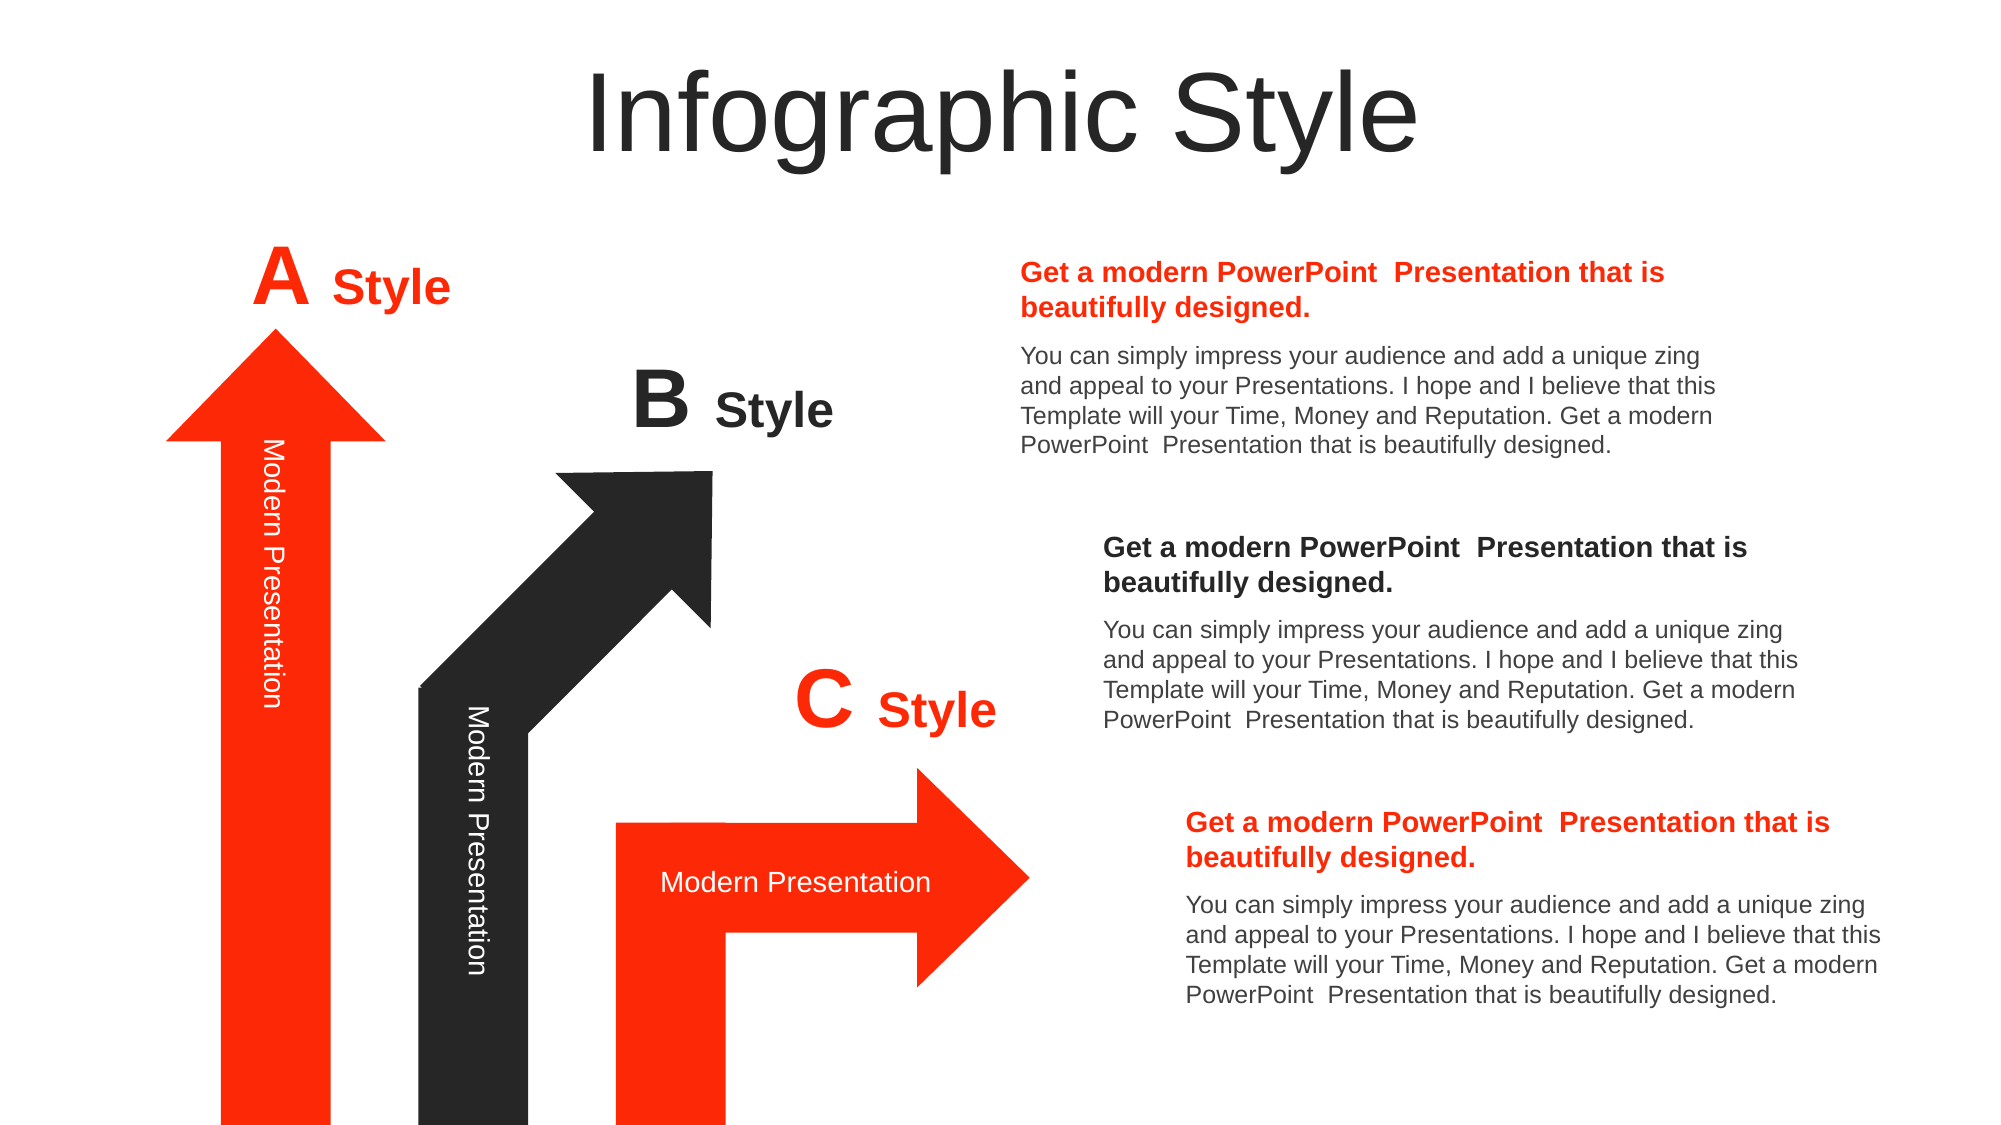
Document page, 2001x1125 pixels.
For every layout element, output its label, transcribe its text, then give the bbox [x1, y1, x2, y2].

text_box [1005, 245, 1755, 469]
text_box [1170, 795, 1920, 1018]
text_box C Style [779, 637, 1016, 752]
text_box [1088, 520, 1837, 743]
text_box A Style [236, 213, 474, 329]
text_box [163, 329, 389, 1125]
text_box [615, 767, 1030, 1125]
text_box Modern Presentation [251, 394, 301, 755]
list Infographic Style [53, 55, 1952, 175]
text_box B Style [616, 336, 853, 452]
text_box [406, 487, 766, 1125]
